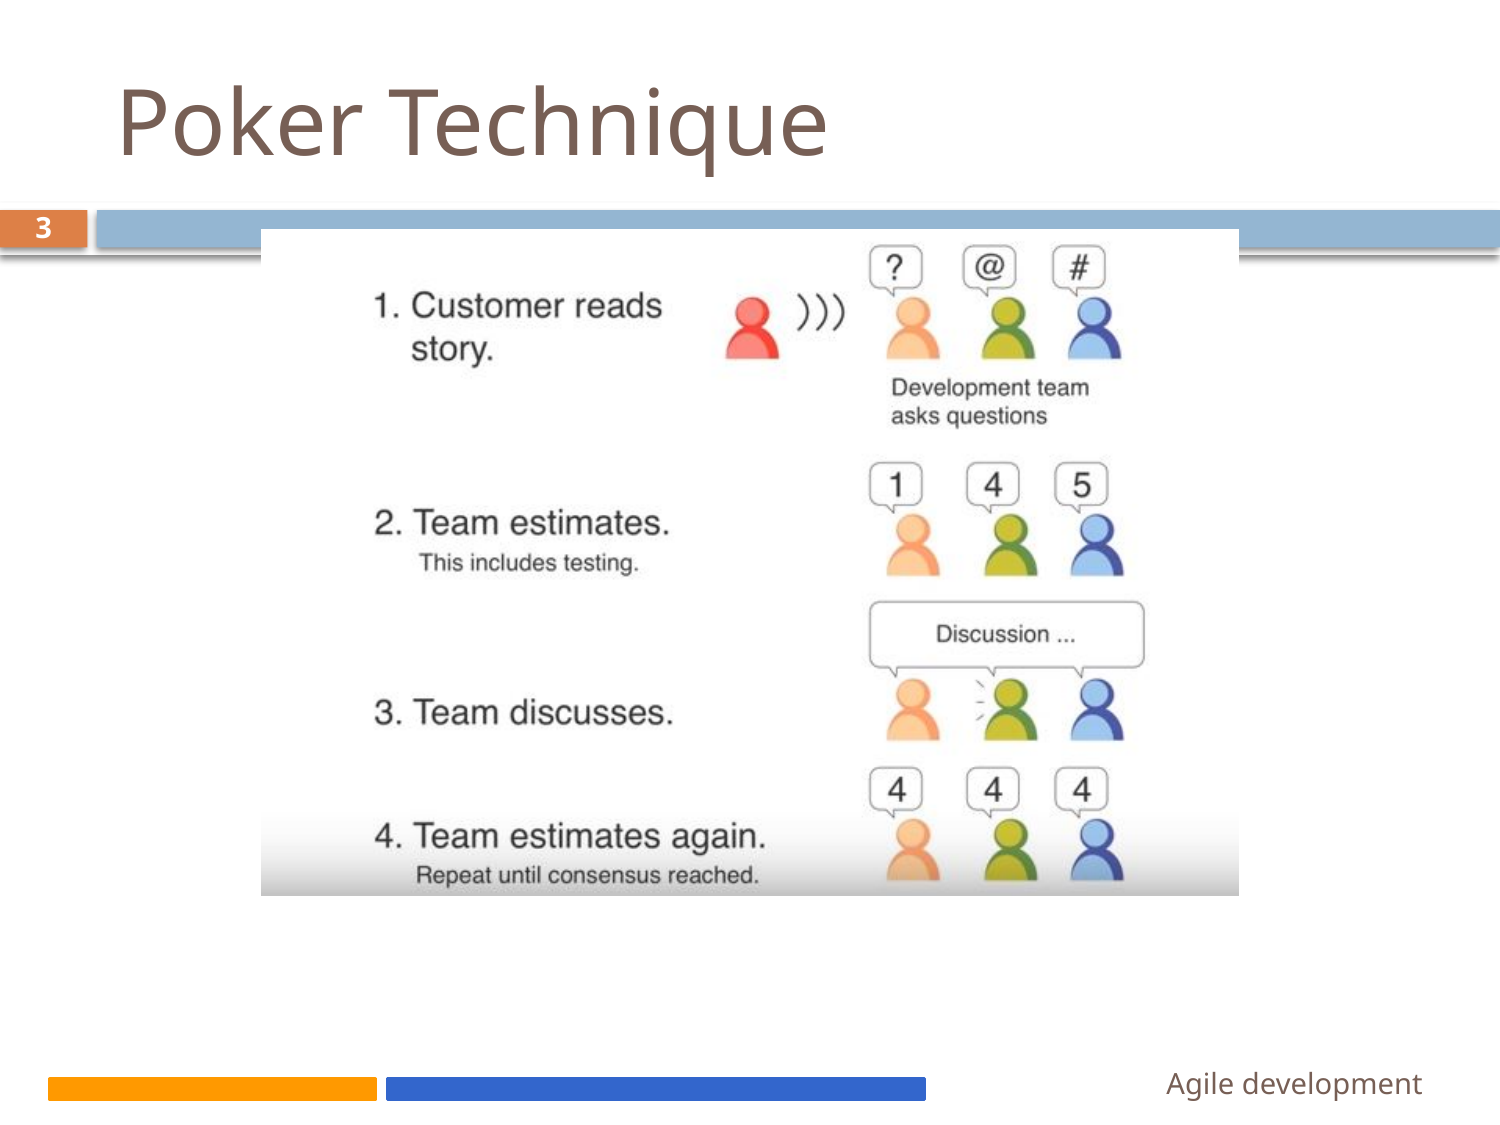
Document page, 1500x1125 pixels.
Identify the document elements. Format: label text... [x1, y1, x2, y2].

picture [261, 229, 1239, 896]
slide_number 3 [0, 208, 88, 249]
slide_number Agile development [999, 1052, 1438, 1113]
title Poker Technique [100, 37, 1438, 200]
